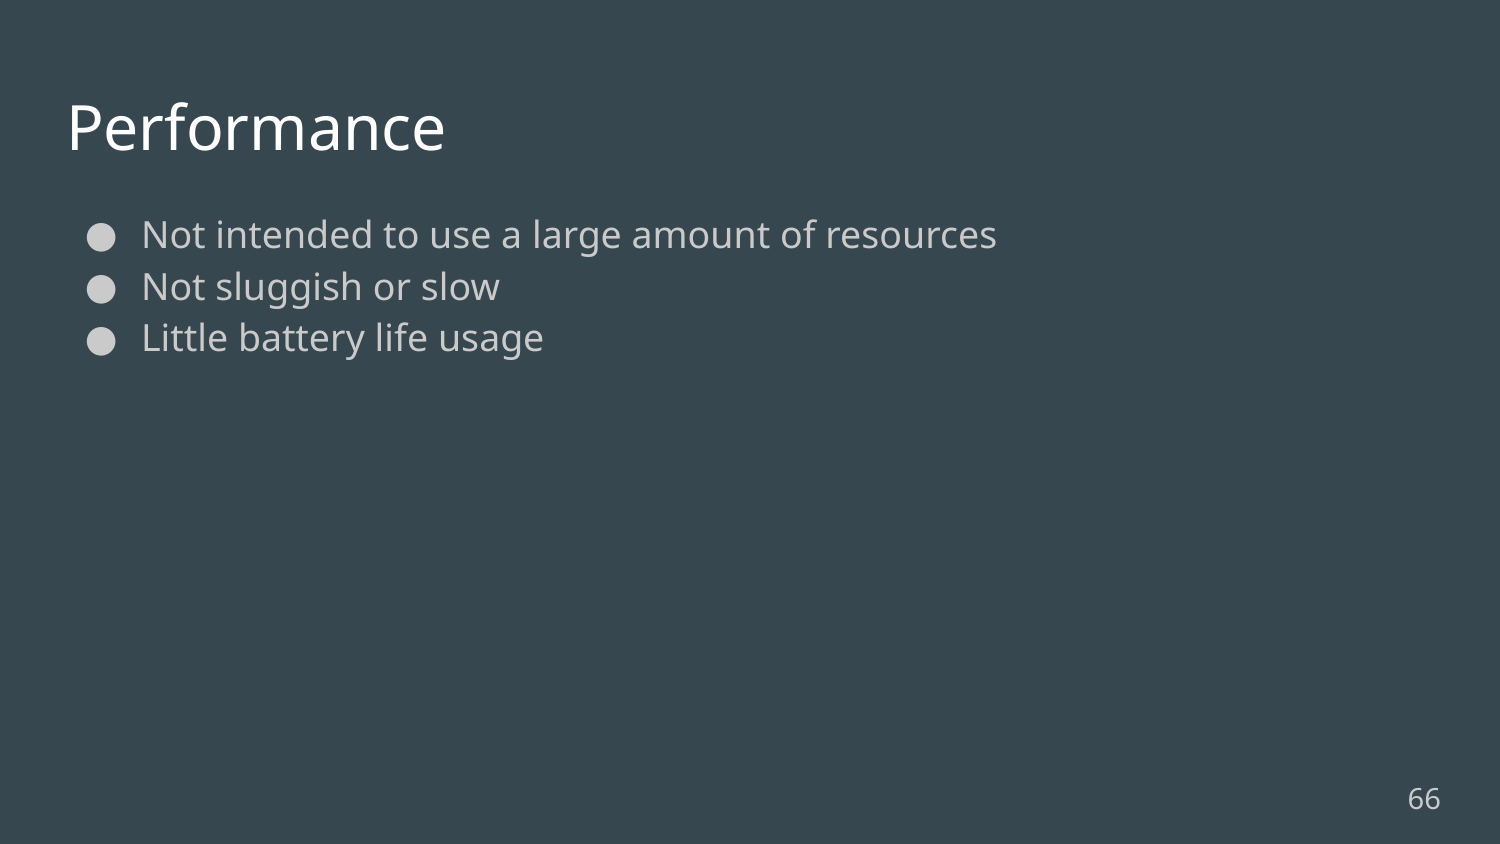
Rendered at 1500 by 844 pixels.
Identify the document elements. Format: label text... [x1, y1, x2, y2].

list Not intended to use a large amount of resources Not sluggish or slow Little battery life usage [51, 189, 1449, 750]
title Performance [51, 72, 1449, 167]
slide_number ‹#› [1392, 767, 1483, 833]
